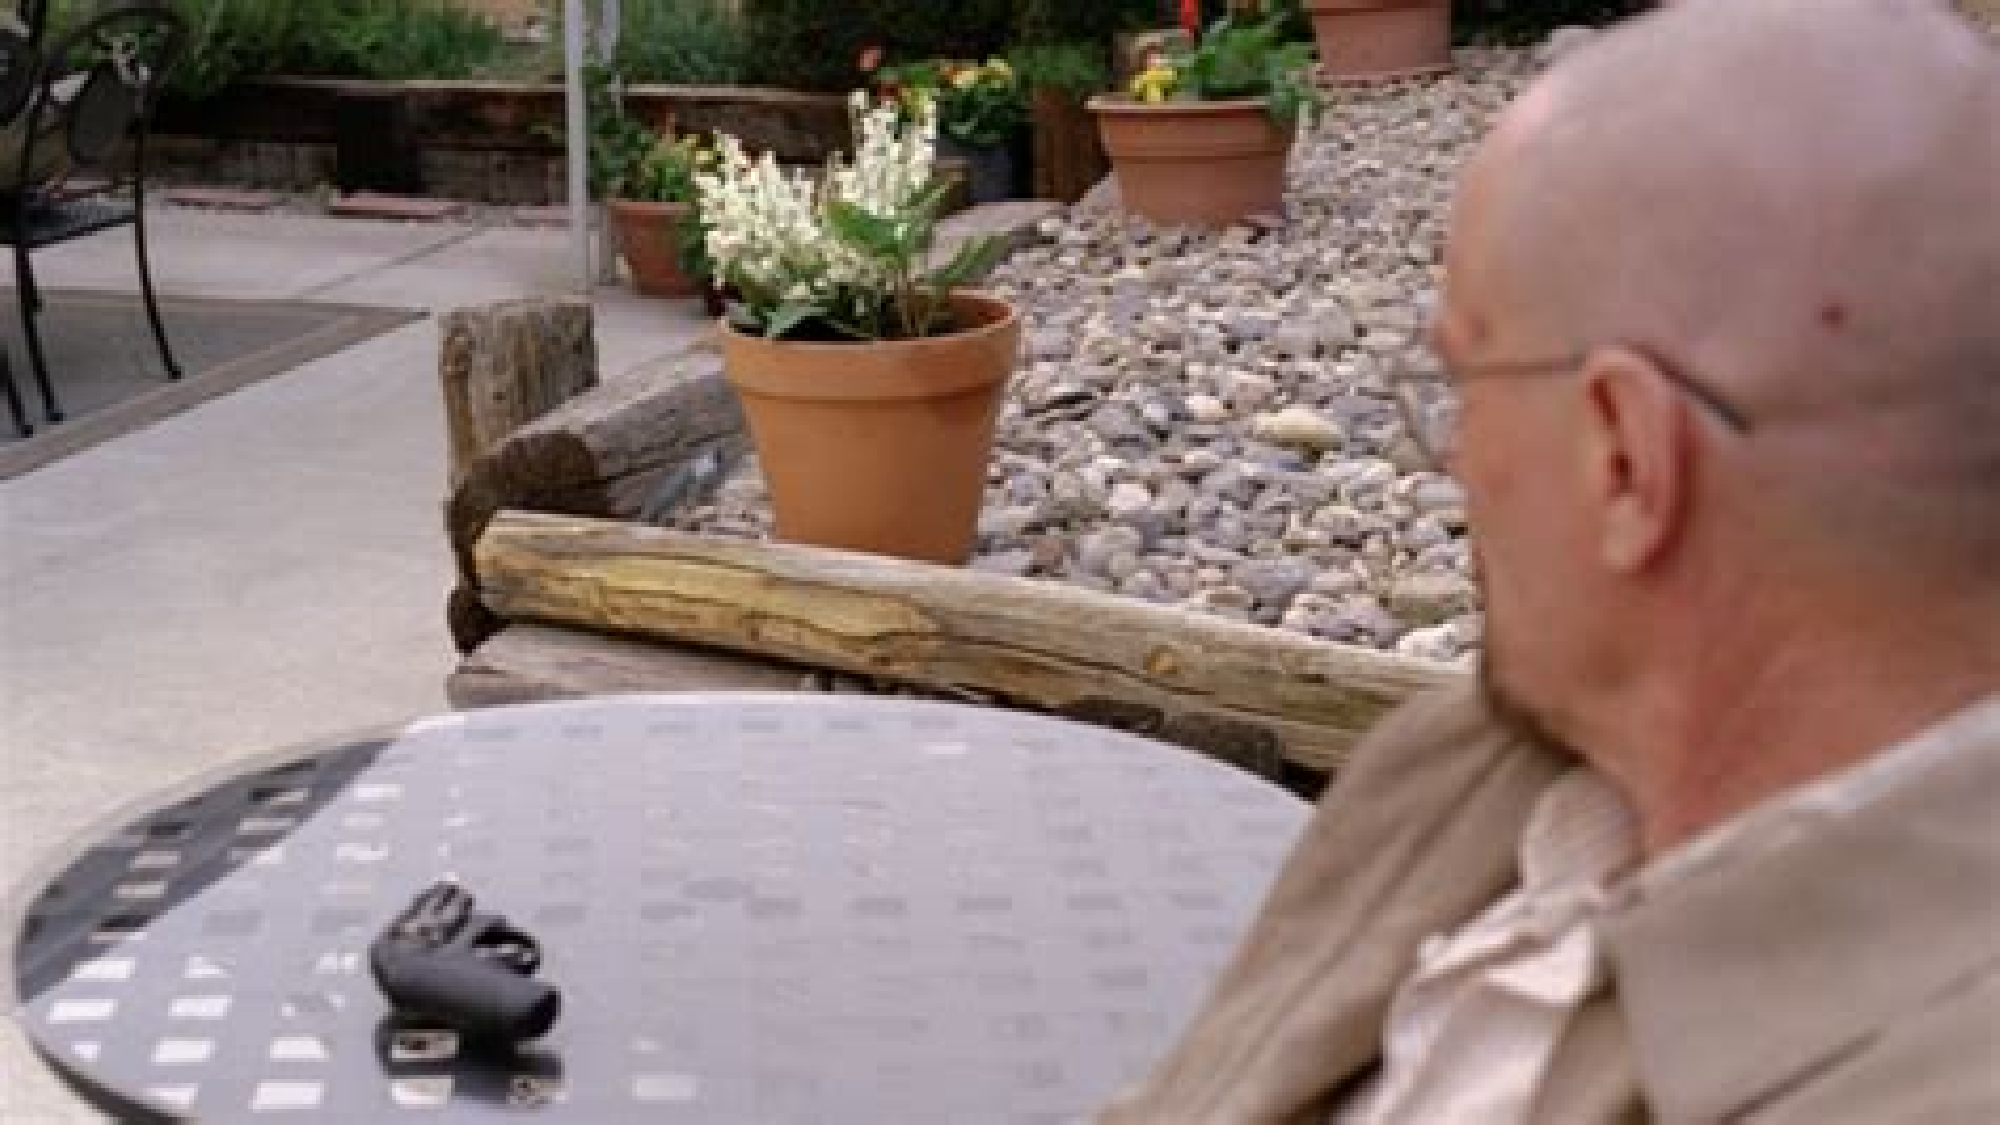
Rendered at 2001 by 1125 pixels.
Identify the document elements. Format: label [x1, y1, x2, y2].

list [0, 0, 2000, 1125]
